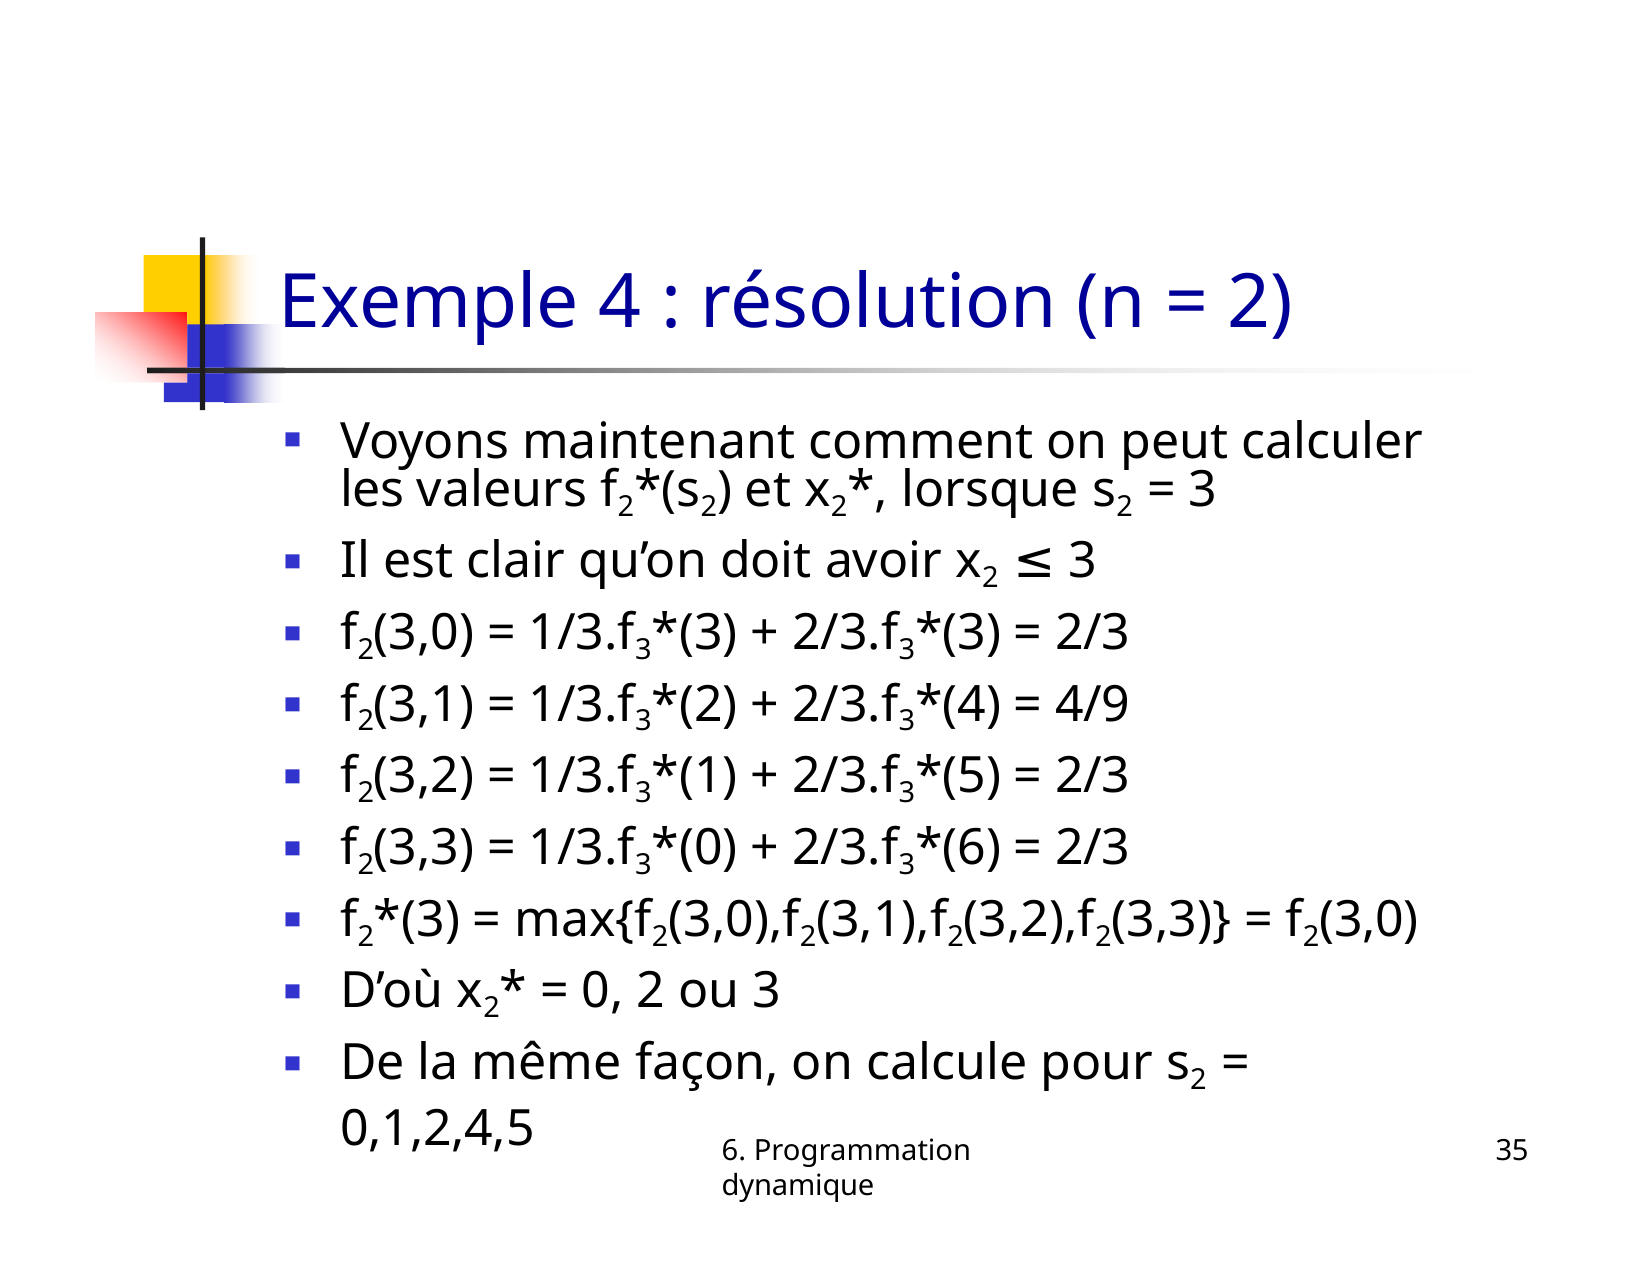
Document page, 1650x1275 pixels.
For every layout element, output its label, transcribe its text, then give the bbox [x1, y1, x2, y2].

picture [95, 312, 199, 403]
title Exemple 4 : résolution (n = 2) [276, 250, 1529, 466]
slide_number 35 [1489, 1129, 1536, 1275]
picture [206, 255, 276, 403]
text_box Voyons maintenant comment on peut calculer les valeurs f2*(s2) et x2*, lorsque s2 = 3 Il est clair qu’on doit avoir x2 ≤ 3 f2(3,0) = 1/3.f3*(3) + 2/3.f3*(3) = 2/3 f2(3,1) = 1/3.f3*(2) + 2/3.f3*(4) = 4/9 f2(3,2) = 1/3.f3*(1) + 2/3.f3*(5) = 2/3 f2(3,3) = 1/3.f3*(0) + 2/3.f3*(6) = 2/3 f2*(3) = max{f2(3,0),f2(3,1),f2(3,2),f2(3,3)} = f2(3,0) D’où x2* = 0, 2 ou 3 De la même façon, on calcule pour s2 = 0,1,2,4,5 [261, 405, 1527, 1156]
footer 6. Programmation dynamique [719, 1156, 1106, 1275]
